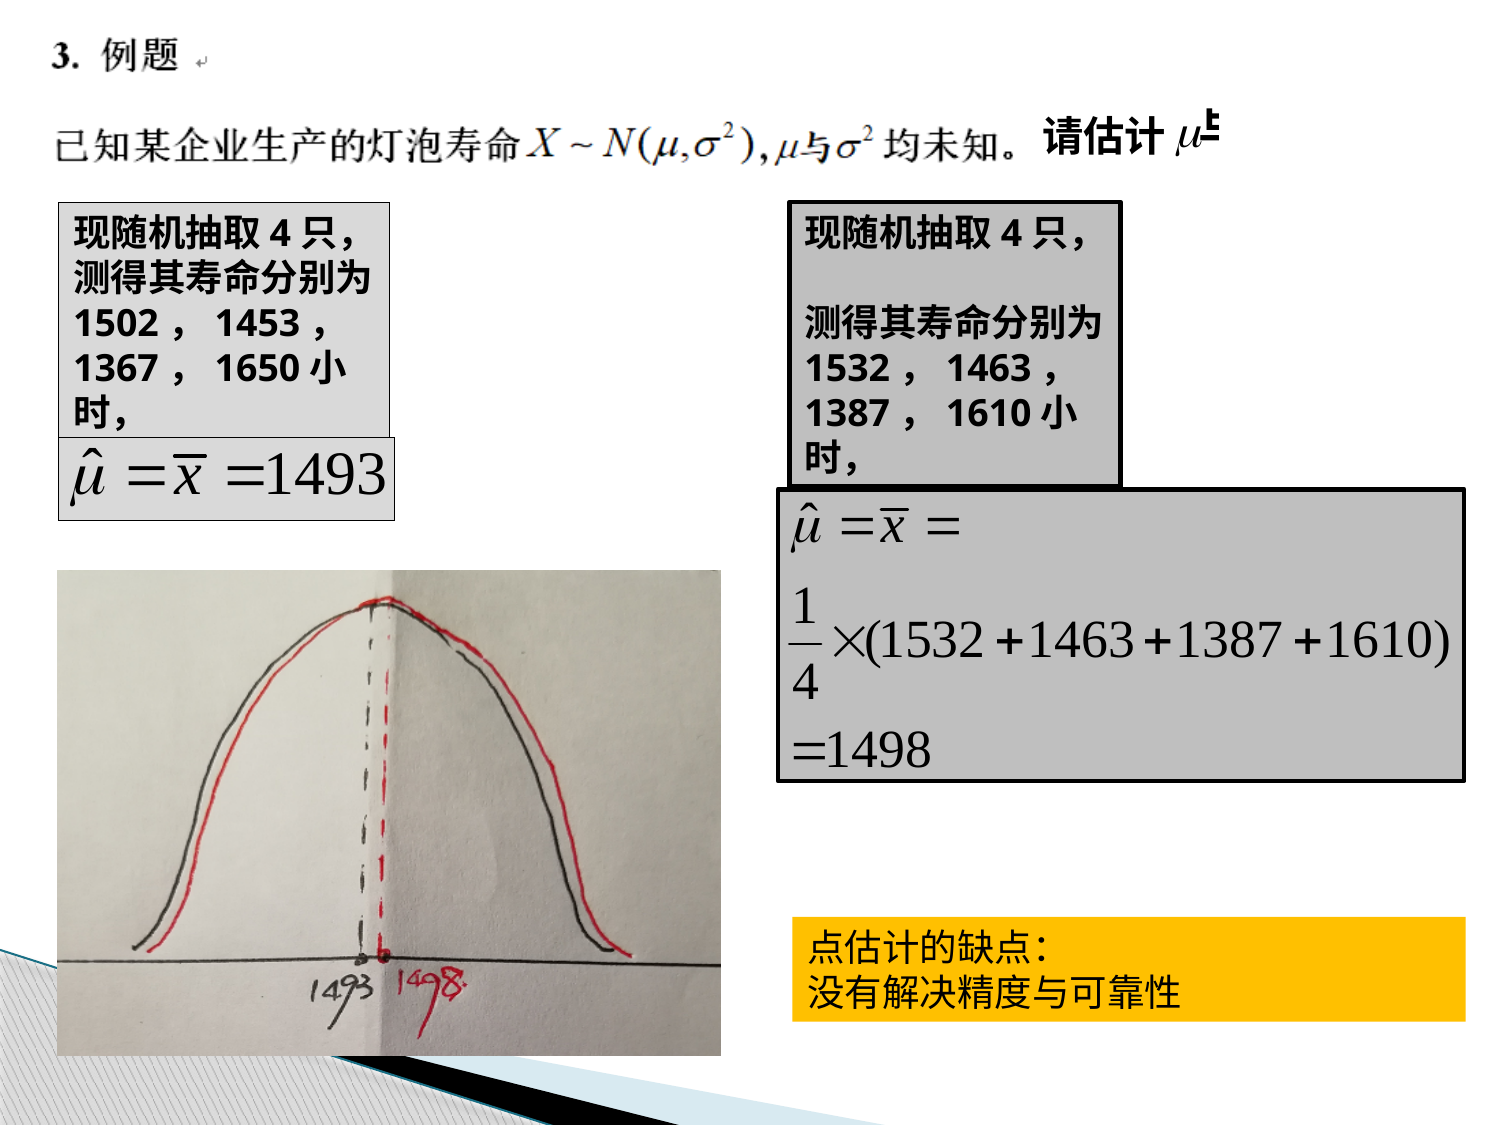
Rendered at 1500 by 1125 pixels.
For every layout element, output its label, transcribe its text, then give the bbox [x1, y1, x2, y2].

picture [1028, 83, 1219, 182]
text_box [779, 491, 1462, 779]
text_box 现随机抽取4只， 测得其寿命分别为1532，1463，1387，1610小时， [789, 202, 1121, 487]
picture [57, 570, 721, 1056]
picture [35, 18, 1024, 181]
text_box 点估计的缺点： 没有解决精度与可靠性 [792, 916, 1466, 1022]
text_box 现随机抽取4只， 测得其寿命分别为1502，1453，1367，1650小时， [58, 202, 390, 437]
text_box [58, 437, 395, 521]
